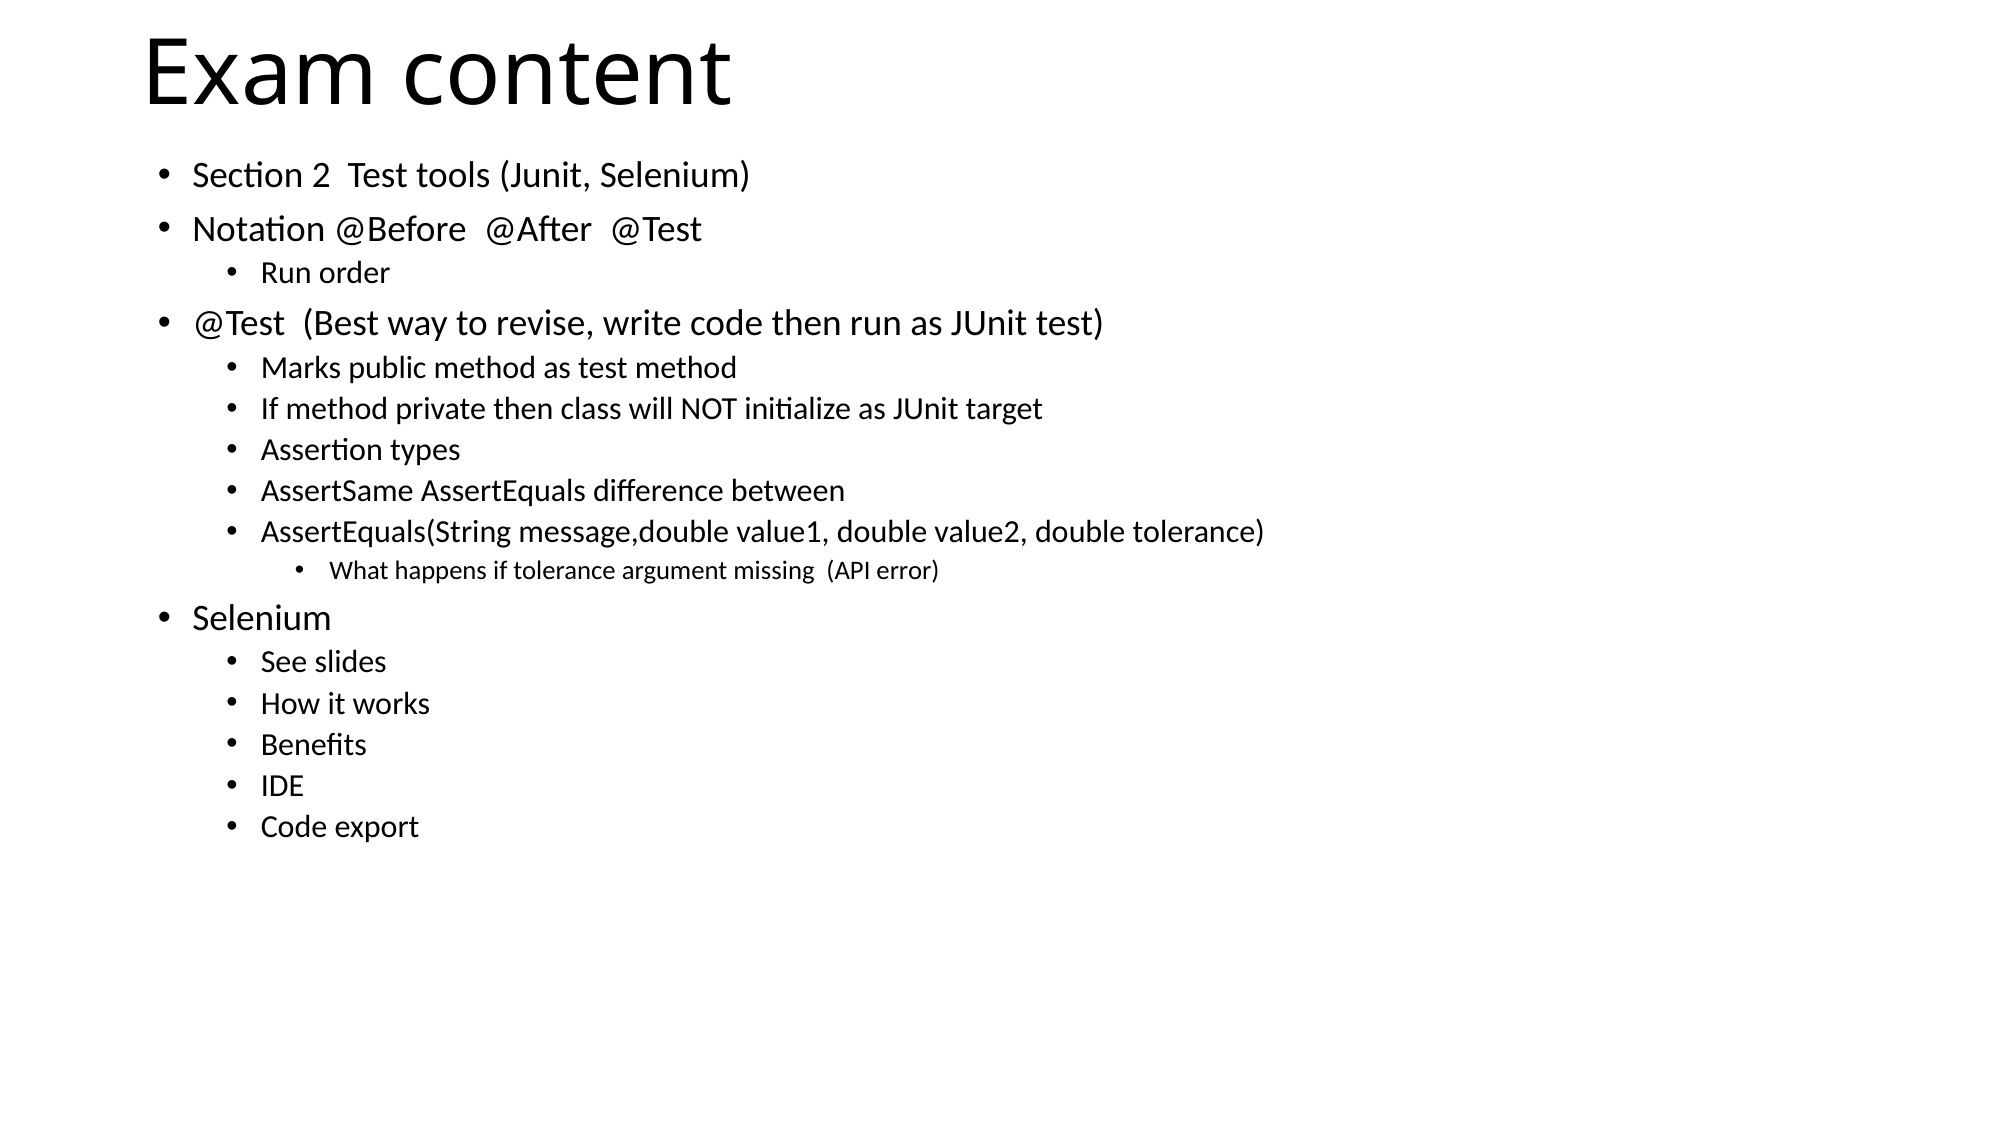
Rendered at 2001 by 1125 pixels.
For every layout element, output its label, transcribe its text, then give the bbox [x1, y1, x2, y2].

list Section 2 Test tools (Junit, Selenium) Notation @Before @After @Test Run order @Test (Best way to revise, write code then run as JUnit test) Marks public method as test method If method private then class will NOT initialize as JUnit target Assertion types AssertSame AssertEquals difference between AssertEquals(String message,double value1, double value2, double tolerance) What happens if tolerance argument missing (API error) Selenium See slides How it works Benefits IDE Code export [142, 148, 1868, 862]
title Exam content [126, 0, 1852, 184]
